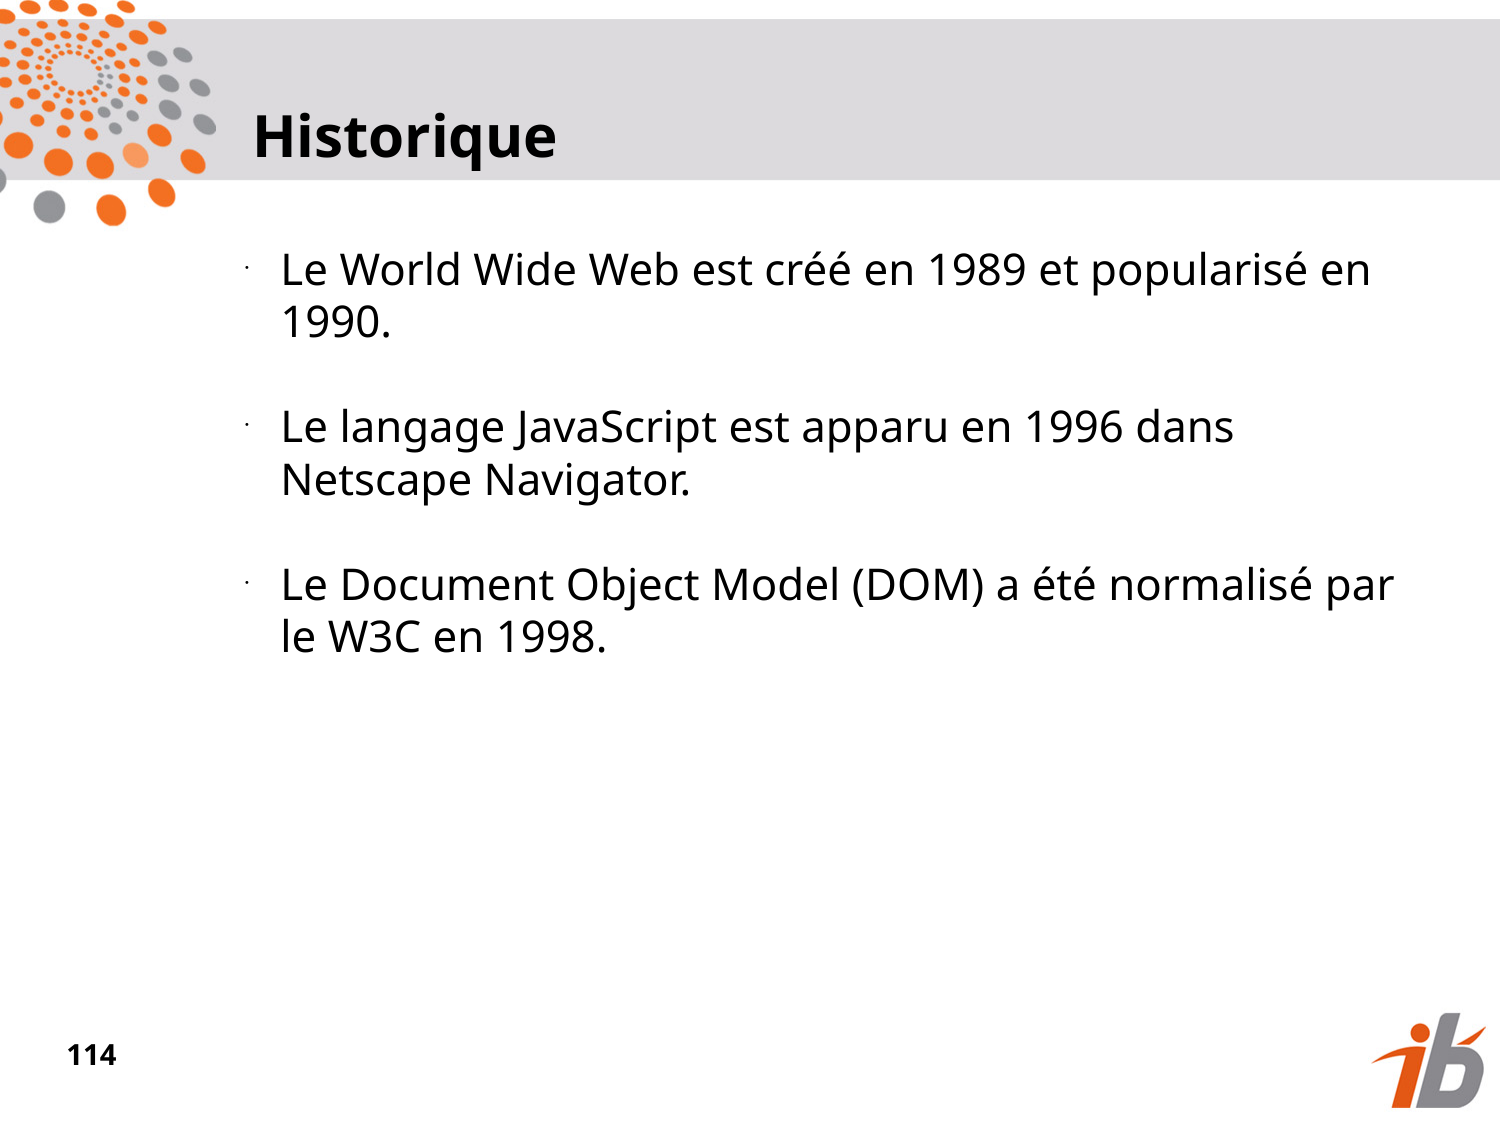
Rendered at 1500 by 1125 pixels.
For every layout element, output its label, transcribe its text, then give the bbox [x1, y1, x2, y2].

picture [0, 0, 1500, 1125]
text_box Le World Wide Web est créé en 1989 et popularisé en 1990. Le langage JavaScript est apparu en 1996 dans Netscape Navigator. Le Document Object Model (DOM) a été normalisé par le W3C en 1998. [230, 233, 1412, 976]
text_box Historique [237, 18, 1408, 177]
text_box <numéro> [23, 1018, 159, 1094]
